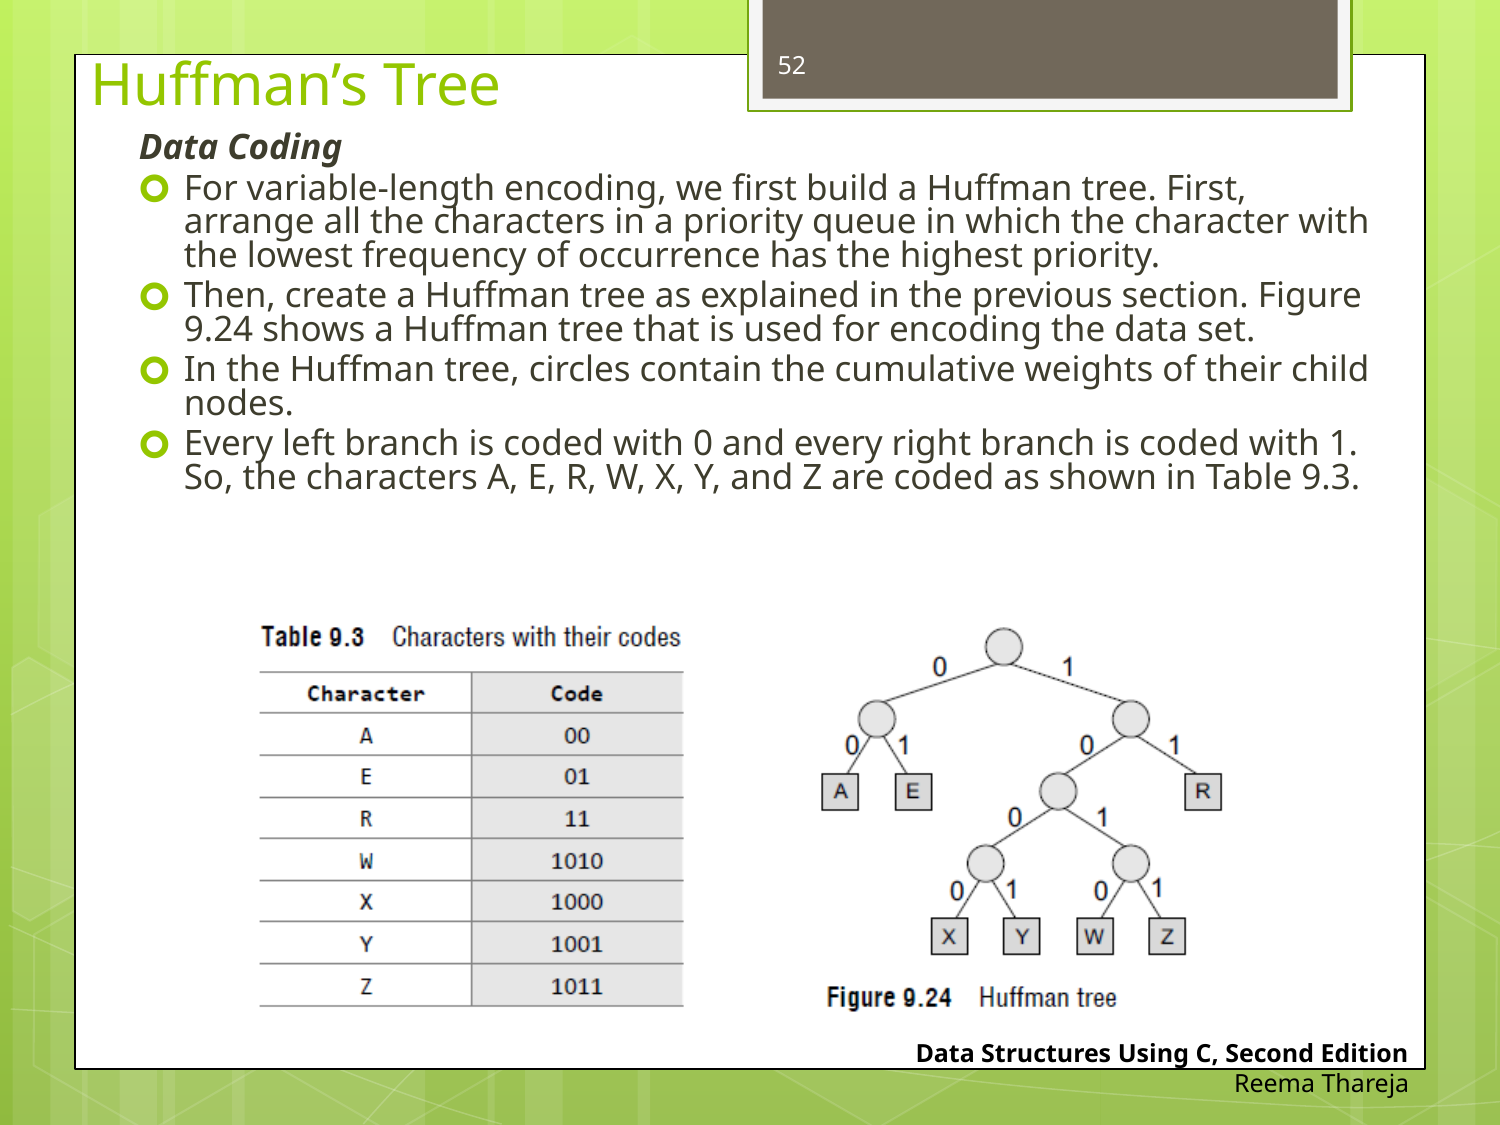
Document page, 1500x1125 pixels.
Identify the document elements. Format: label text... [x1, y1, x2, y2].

footer Data Structures Using C, Second Edition Reema Thareja [849, 1037, 1425, 1098]
slide_number 52 [762, 36, 982, 97]
picture [249, 612, 1266, 1029]
list Data Coding For variable-length encoding, we first build a Huffman tree. First, arrange all the characters in a priority queue in which the character with the lowest frequency of occurrence has the highest priority. Then, create a Huffman tree as explained in the previous section. Figure 9.24 shows a Huffman tree that is used for encoding the data set. In the Huffman tree, circles contain the cumulative weights of their child nodes. Every left branch is coded with 0 and every right branch is coded with 1. So, the characters A, E, R, W, X, Y, and Z are coded as shown in Table 9.3. [112, 125, 1400, 588]
title Huffman’s Tree [75, 12, 1450, 125]
